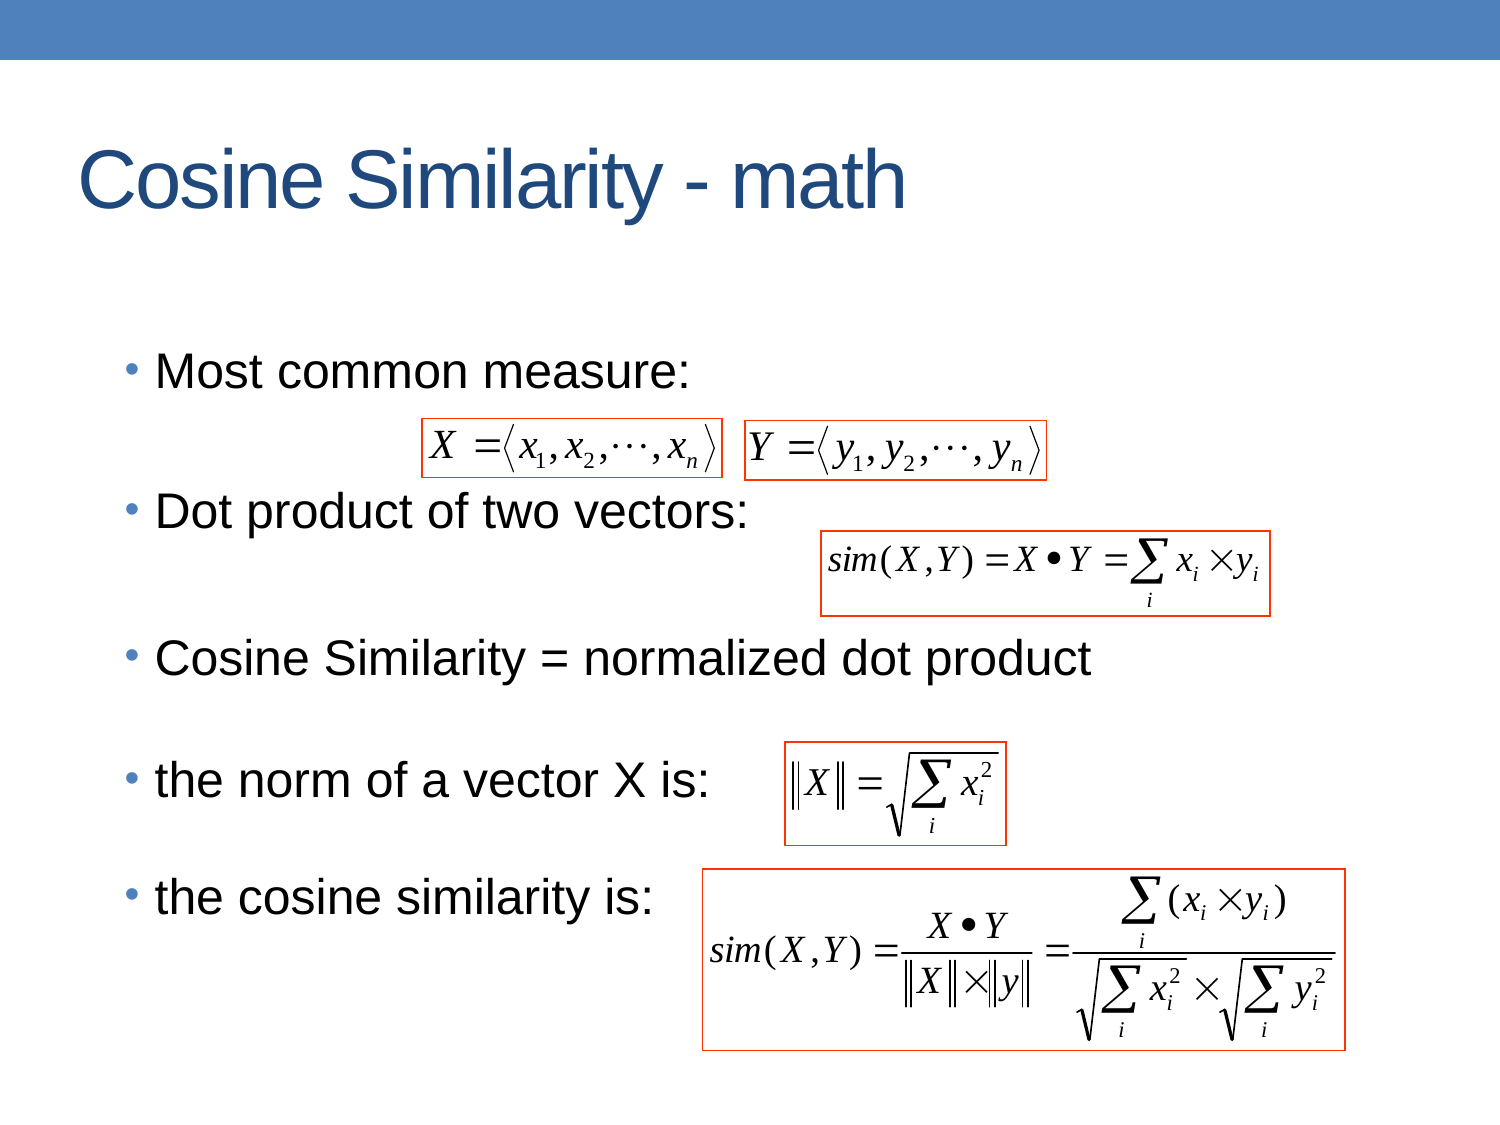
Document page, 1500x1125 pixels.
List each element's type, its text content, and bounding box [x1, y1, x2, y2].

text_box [745, 420, 1046, 480]
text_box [702, 869, 1345, 1051]
text_box Most common measure: Dot product of two vectors: Cosine Similarity = normalized dot product the norm of a vector X is: the cosine similarity is: [64, 191, 1415, 1038]
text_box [785, 742, 1006, 845]
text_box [422, 419, 722, 478]
title Cosine Similarity - math [62, 99, 1421, 250]
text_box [821, 531, 1270, 616]
